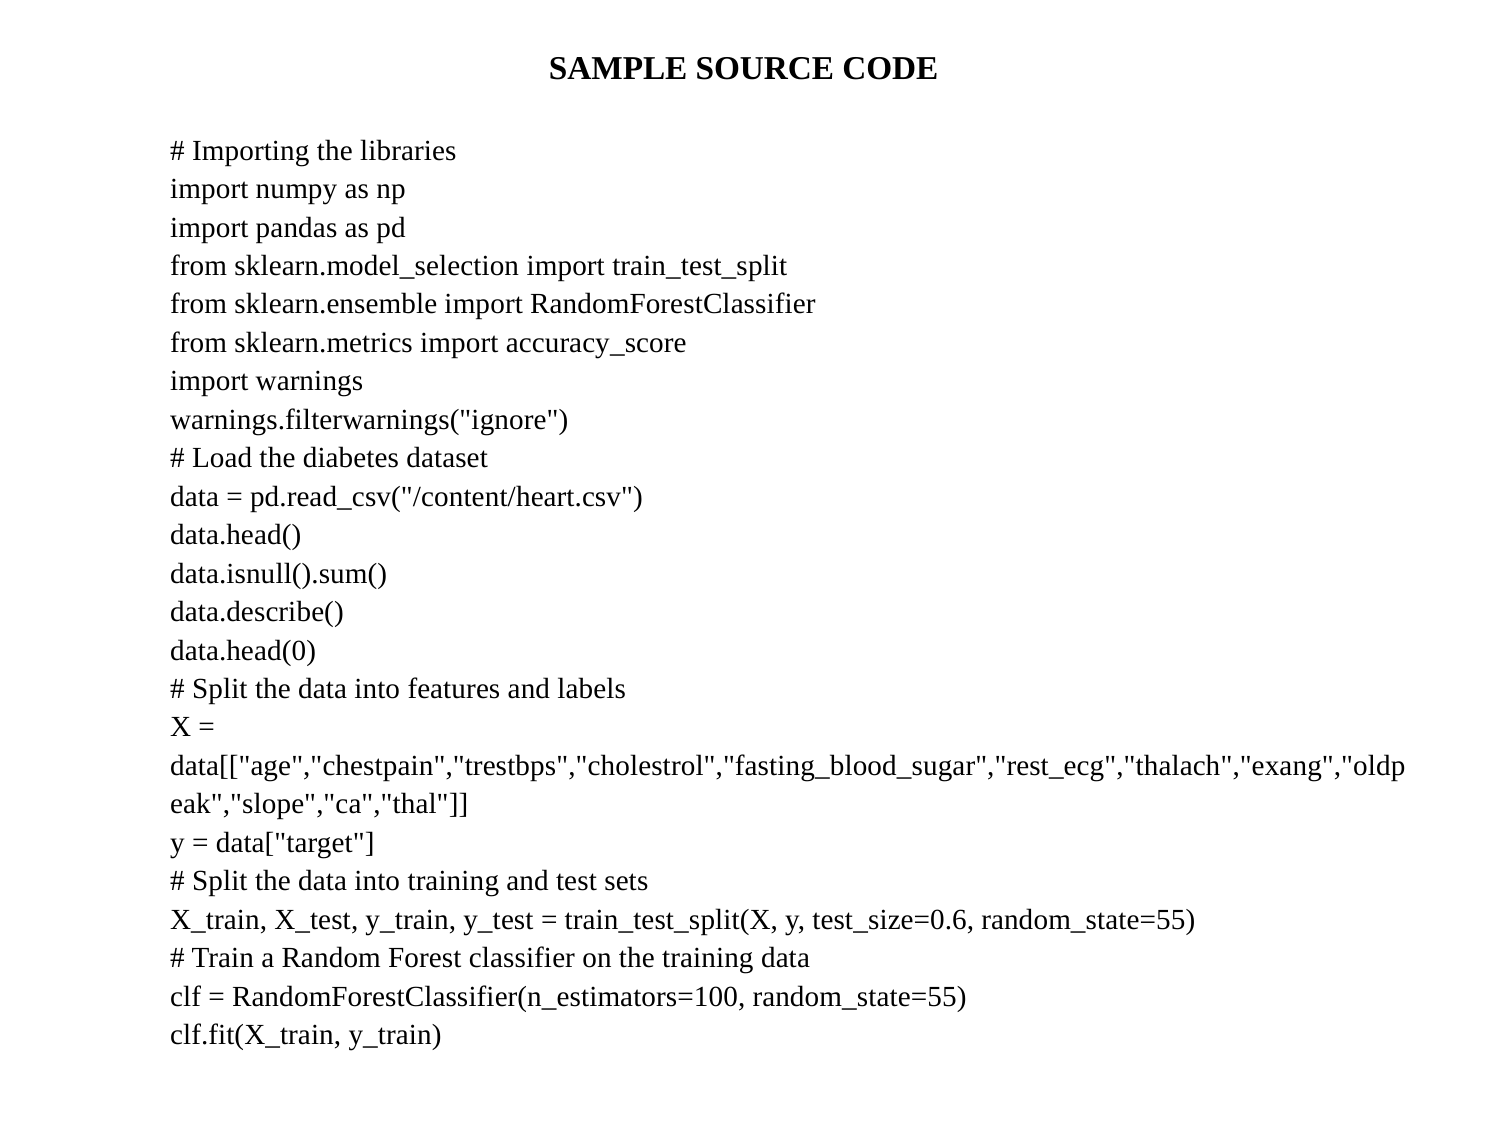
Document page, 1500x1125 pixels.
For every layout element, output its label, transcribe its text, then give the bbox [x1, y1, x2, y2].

title SAMPLE SOURCE CODE [62, 12, 1425, 121]
list # Importing the libraries import numpy as np import pandas as pd from sklearn.model_selection import train_test_split from sklearn.ensemble import RandomForestClassifier from sklearn.metrics import accuracy_score import warnings warnings.filterwarnings("ignore") # Load the diabetes dataset data = pd.read_csv("/content/heart.csv") data.head() data.isnull().sum() data.describe() data.head(0) # Split the data into features and labels X = data[["age","chestpain","trestbps","cholestrol","fasting_blood_sugar","rest_ecg","thalach","exang","oldpeak","slope","ca","thal"]] y = data["target"] # Split the data into training and test sets X_train, X_test, y_train, y_test = train_test_split(X, y, test_size=0.6, random_state=55) # Train a Random Forest classifier on the training data clf = RandomForestClassifier(n_estimators=100, random_state=55) clf.fit(X_train, y_train) [75, 120, 1425, 1088]
